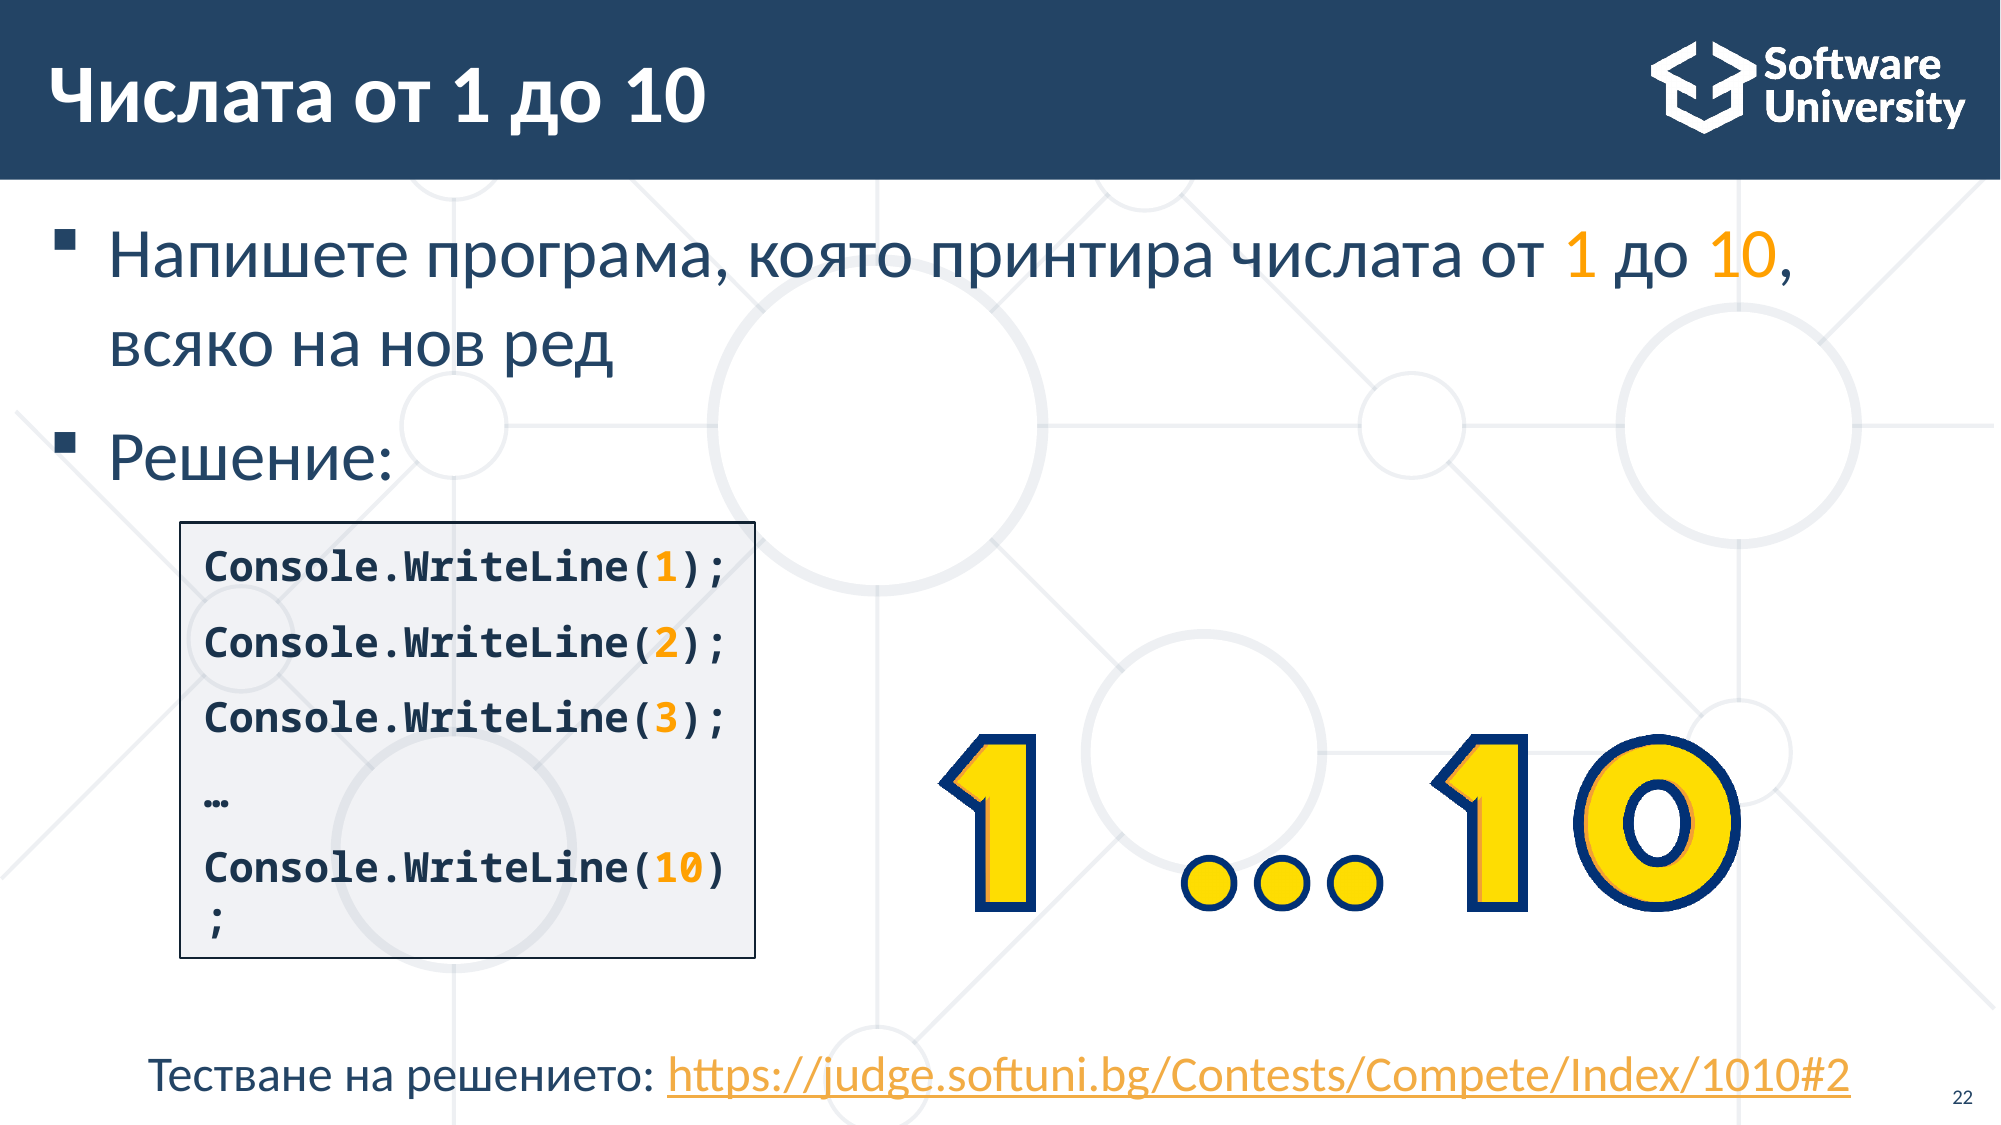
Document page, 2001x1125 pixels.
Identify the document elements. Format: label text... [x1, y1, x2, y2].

picture [1651, 41, 1966, 134]
picture [1429, 734, 1528, 912]
slide_number 22 [1927, 1067, 1989, 1117]
list Напишете програма, която принтира числата от 1 до 10, всяко на нов ред Решение: [31, 196, 1970, 1104]
title Числата от 1 до 10 [31, 16, 1625, 162]
text_box Console.WriteLine(1); Console.WriteLine(2); Console.WriteLine(3); … Console.WriteLine(10); [180, 522, 756, 959]
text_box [937, 734, 1427, 912]
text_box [1529, 734, 1741, 912]
text_box Тестване на решението: https://judge.softuni.bg/Contests/Compete/Index/1010#2 [114, 1033, 1885, 1120]
